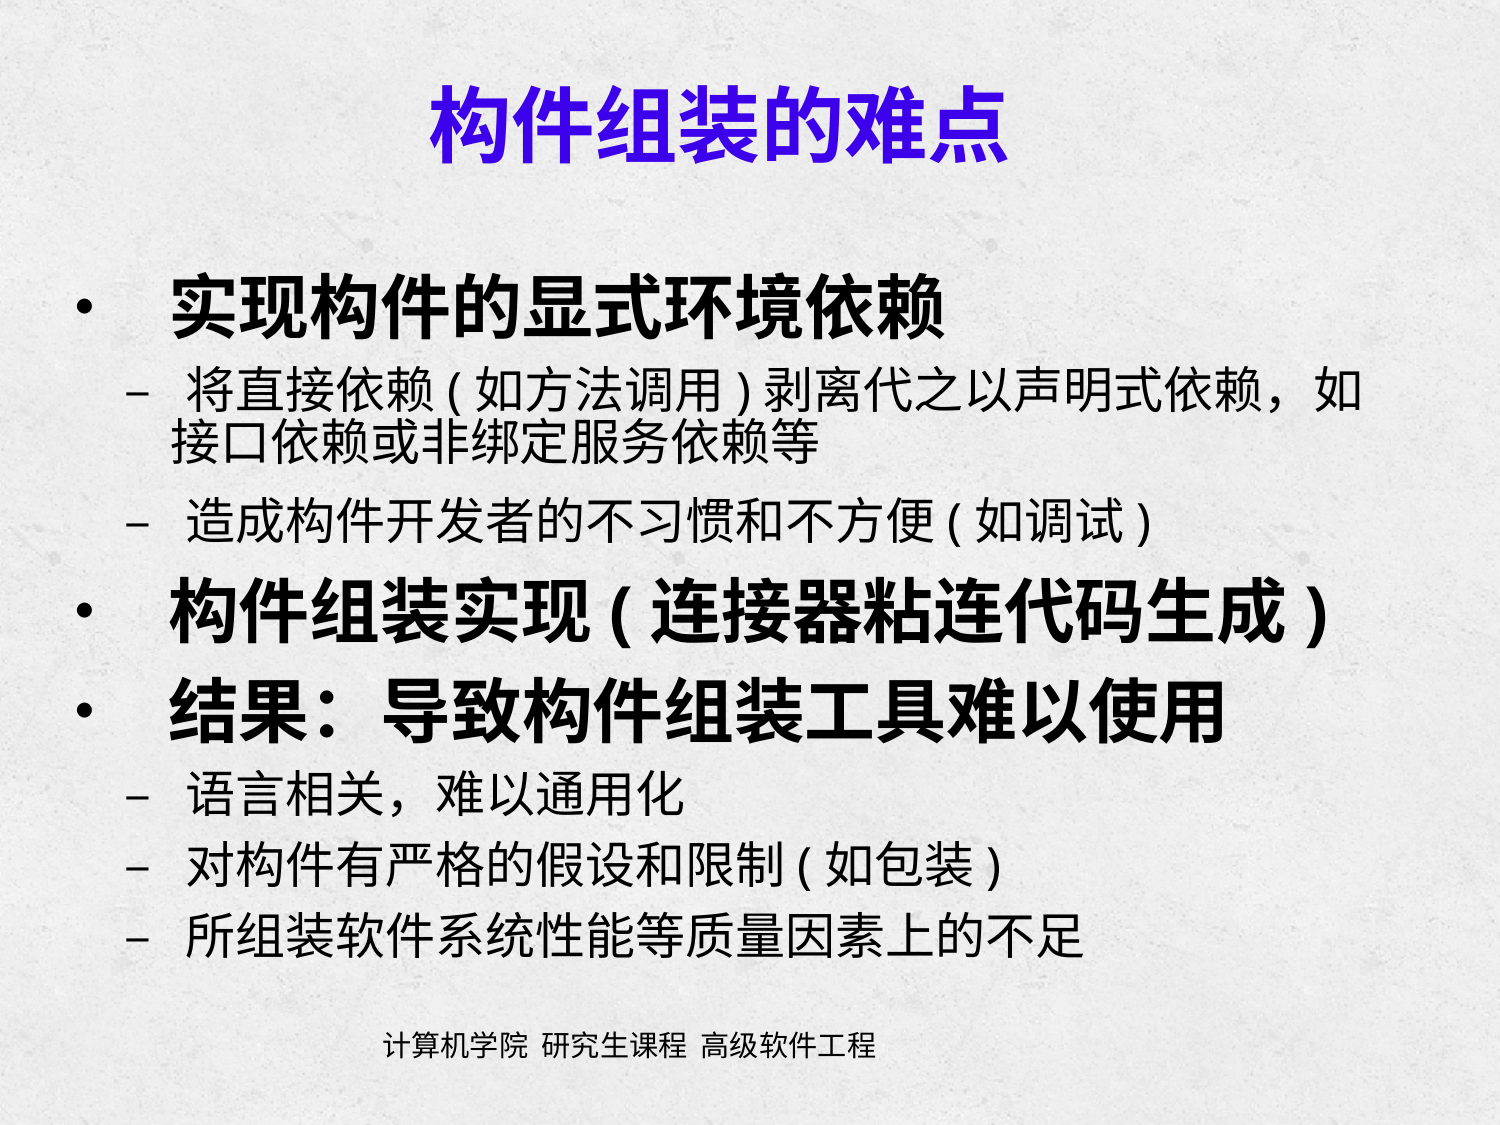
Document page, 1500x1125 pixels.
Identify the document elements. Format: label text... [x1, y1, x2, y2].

picture [0, 0, 1500, 1125]
text_box 计算机学院 研究生课程 高级软件工程 [382, 1035, 877, 1070]
text_box 构件组装的难点 • 实现构件的显式环境依赖 – 将直接依赖(如方法调用)剥离代之以声明式依赖，如 接口依赖或非绑定服务依赖等 – 造成构件开发者的不习惯和不方便(如调试) • 构件组装实现(连接器粘连代码生成) • 结果：导致构件组装工具难以使用 – 语言相关，难以通用化 – 对构件有严格的假设和限制(如包装) – 所组装软件系统性能等质量因素上的不足 [49, 64, 1364, 972]
